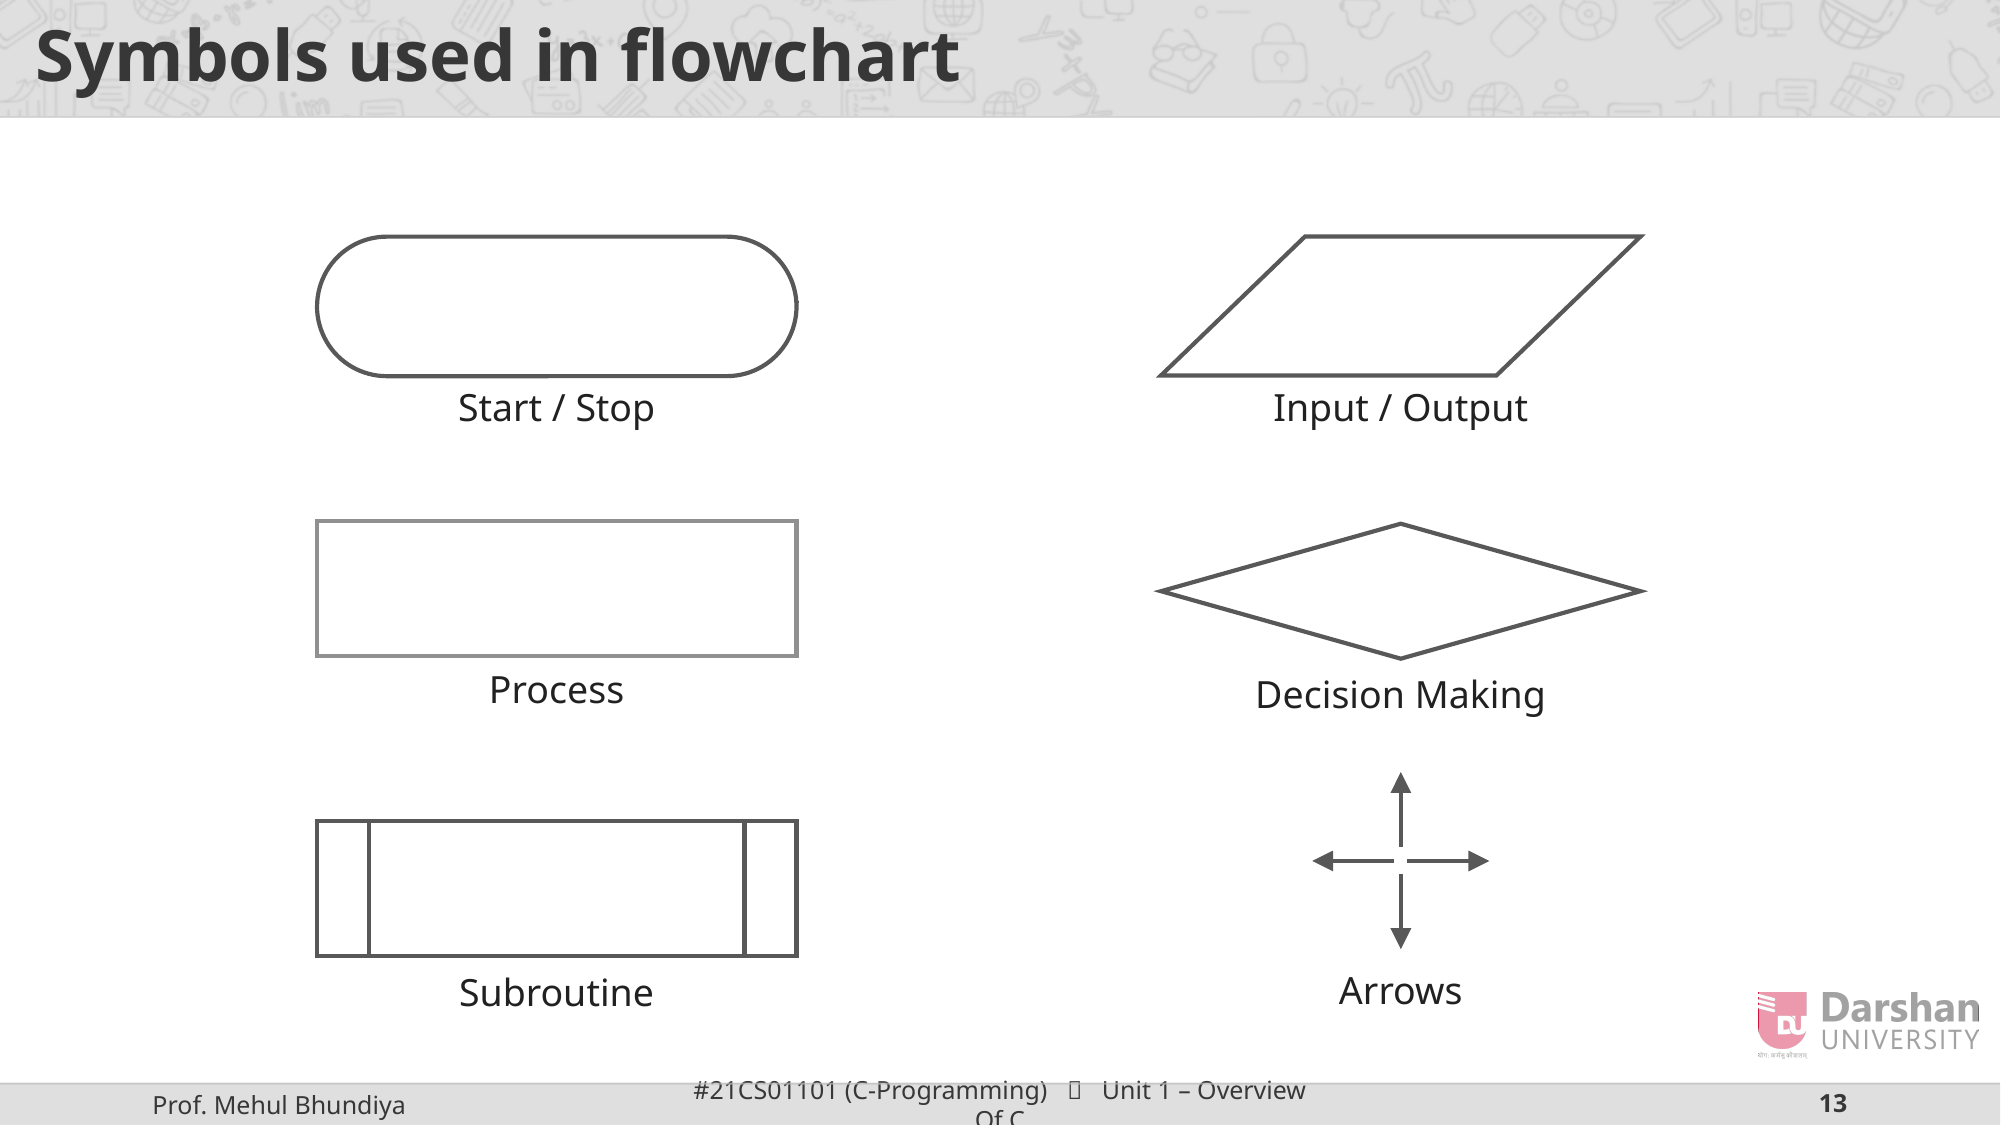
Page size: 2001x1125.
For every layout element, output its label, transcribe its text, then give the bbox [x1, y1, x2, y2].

text_box [316, 520, 797, 657]
text_box Subroutine [317, 961, 797, 1022]
text_box Process [317, 658, 797, 719]
text_box [315, 235, 798, 378]
text_box Input / Output [1161, 376, 1641, 436]
text_box Arrows [1161, 960, 1641, 1020]
text_box [1157, 522, 1645, 660]
title Symbols used in flowchart [0, 0, 2000, 117]
text_box Decision Making [1161, 663, 1641, 724]
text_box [316, 820, 797, 957]
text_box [1312, 771, 1490, 950]
text_box [1158, 235, 1644, 377]
text_box Start / Stop [317, 376, 797, 437]
